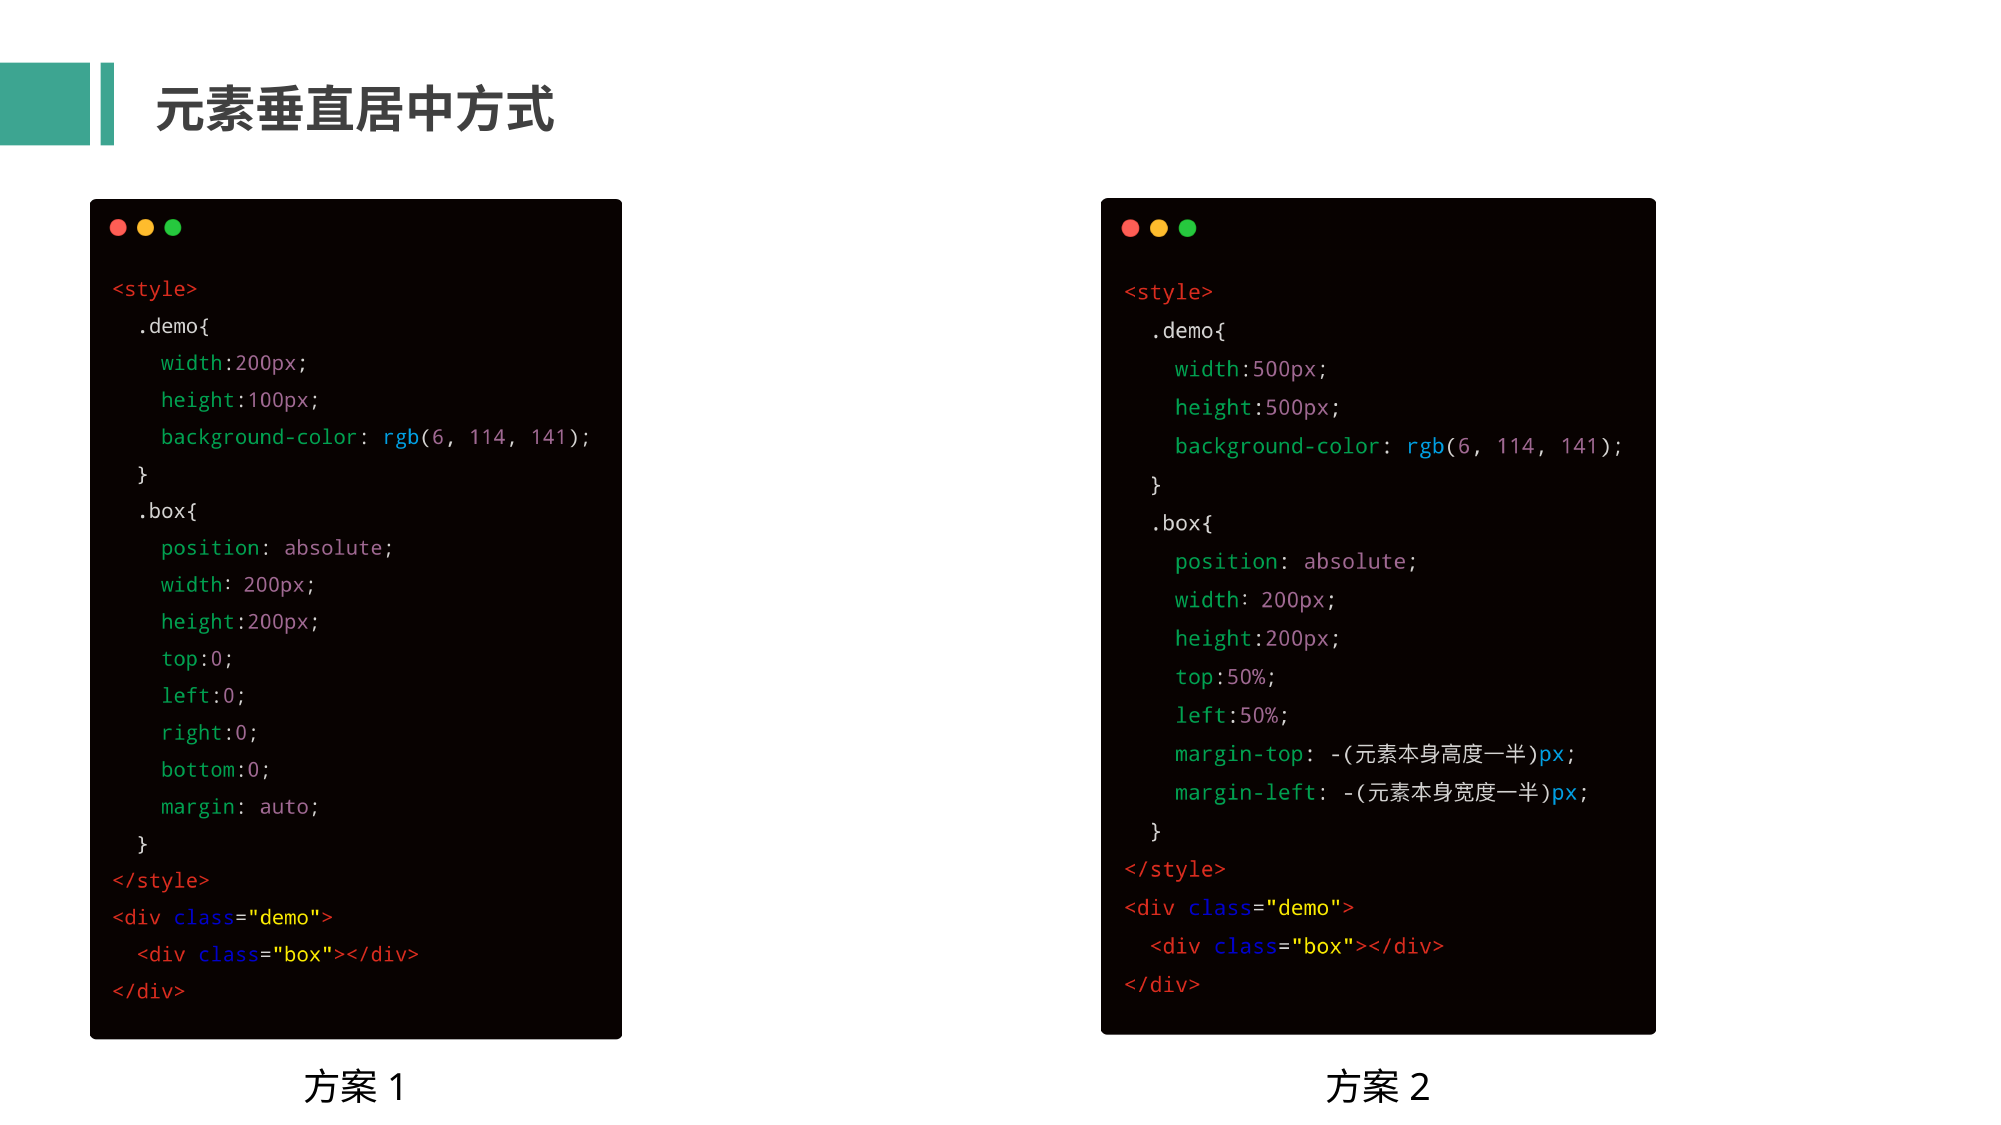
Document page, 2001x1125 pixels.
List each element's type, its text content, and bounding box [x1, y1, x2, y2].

text_box 方案2 [1138, 1055, 1619, 1115]
text_box 方案1 [115, 1055, 596, 1115]
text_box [0, 62, 114, 146]
picture [1101, 198, 1656, 1037]
picture [89, 198, 622, 1040]
text_box 元素垂直居中方式 [140, 69, 810, 145]
